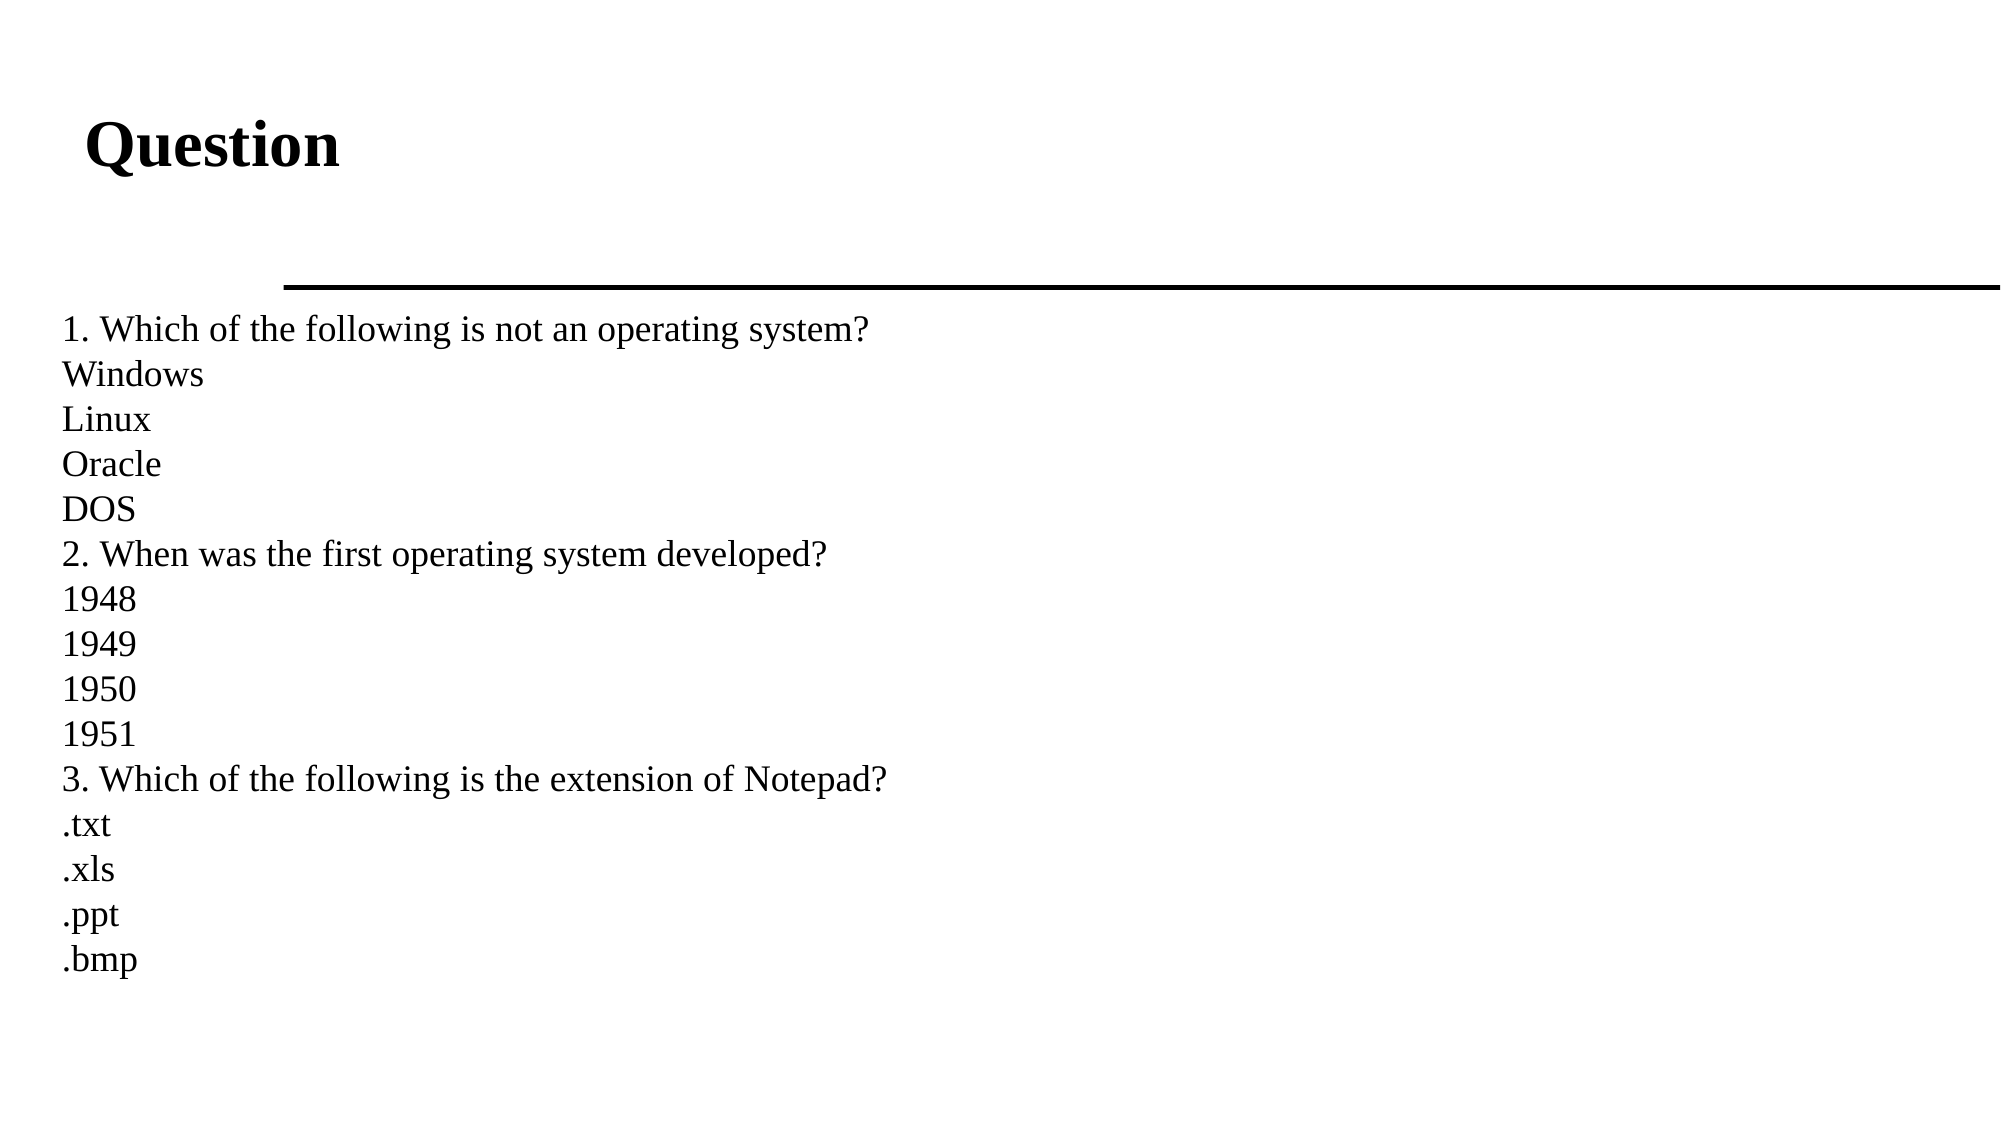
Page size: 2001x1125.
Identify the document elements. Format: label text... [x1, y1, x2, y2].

title Question [84, 99, 1916, 181]
list 1. Which of the following is not an operating system? Windows Linux Oracle DOS 2. When was the first operating system developed? 1948 1949 1950 1951 3. Which of the following is the extension of Notepad? .txt .xls .ppt .bmp [61, 304, 1939, 1047]
